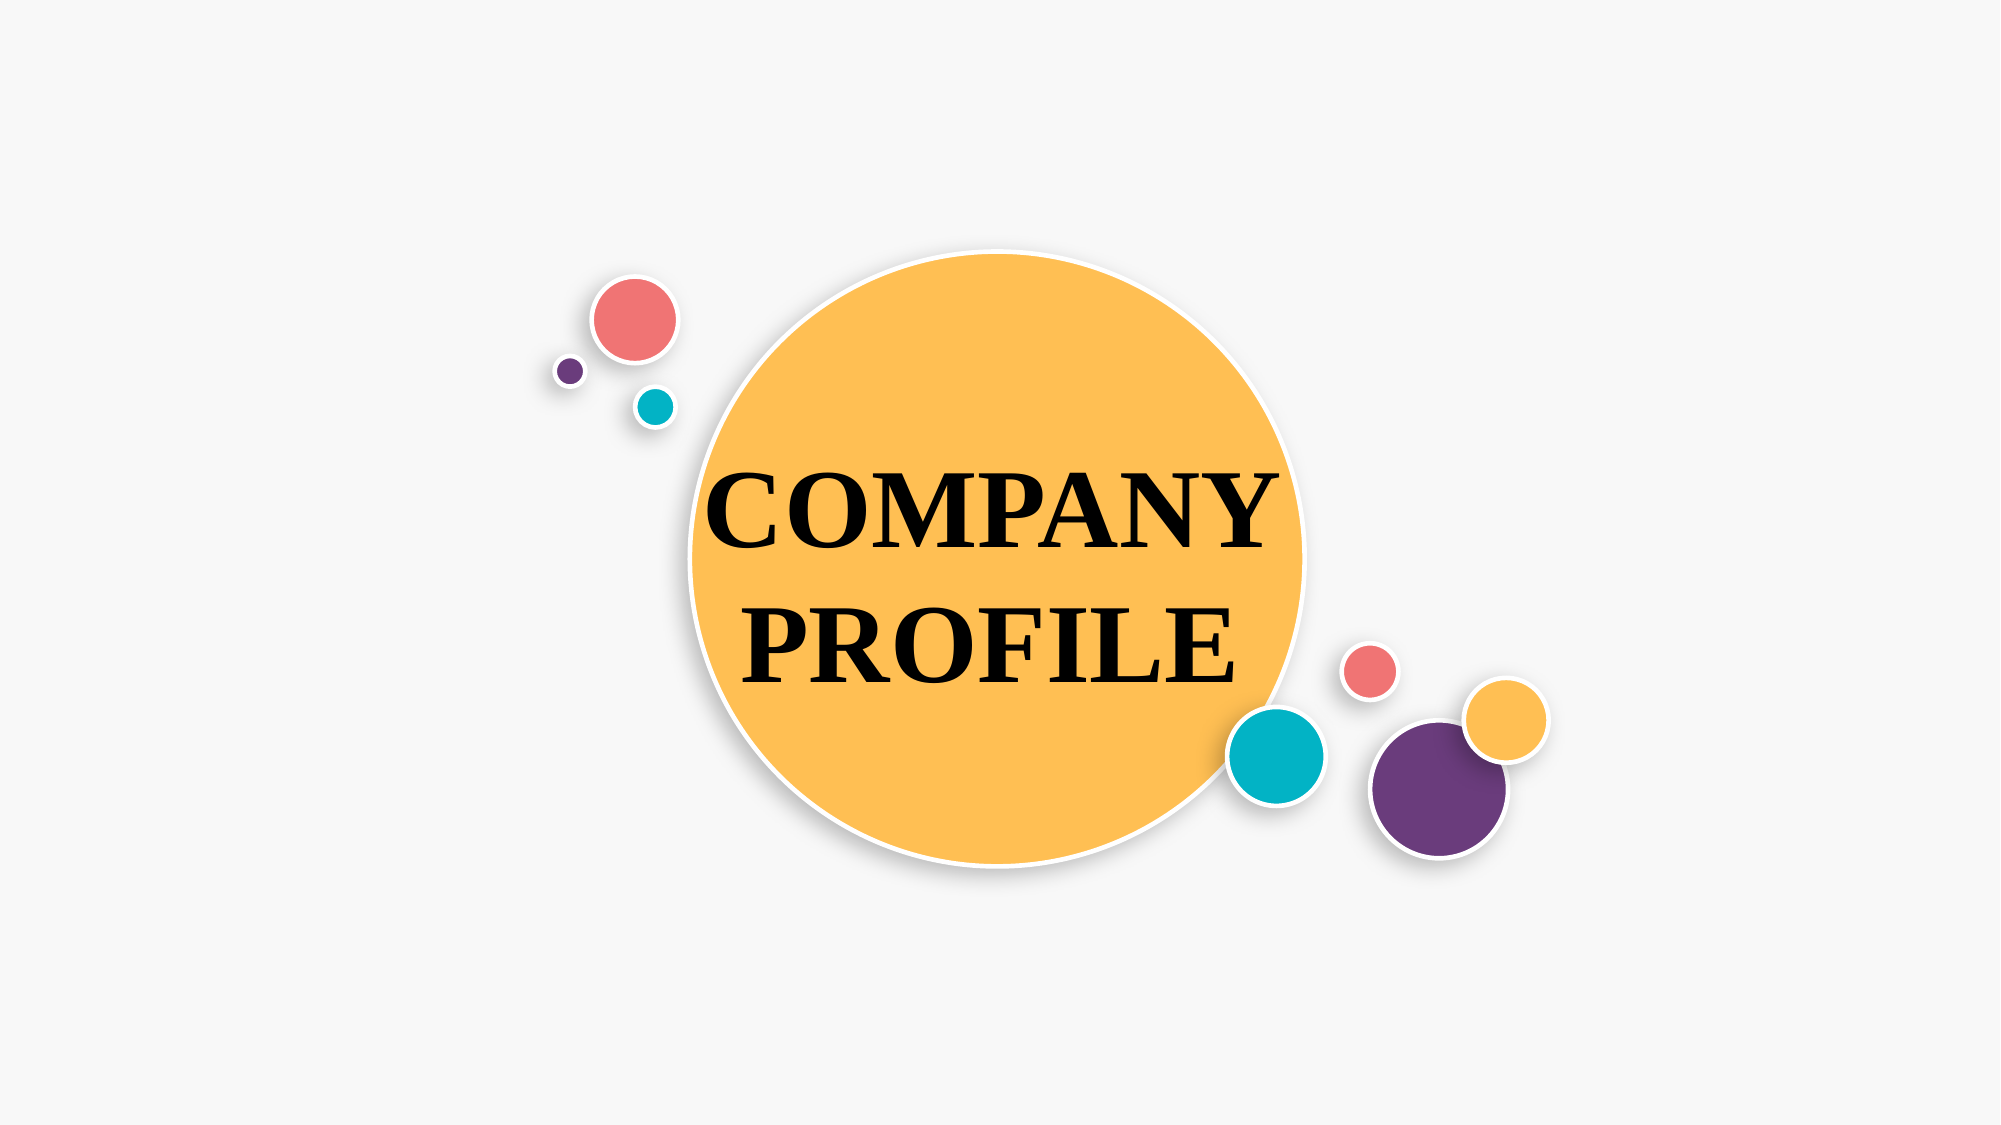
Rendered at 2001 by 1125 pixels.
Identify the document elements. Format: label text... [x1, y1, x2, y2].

text_box [1226, 713, 1327, 807]
text_box [1369, 719, 1510, 860]
text_box [634, 385, 677, 429]
text_box [1462, 676, 1550, 764]
text_box [729, 713, 1231, 868]
text_box [718, 250, 1277, 427]
text_box [1340, 642, 1400, 702]
text_box COMPANY PROFILE [675, 427, 1305, 713]
text_box [590, 275, 680, 365]
text_box [553, 354, 587, 388]
